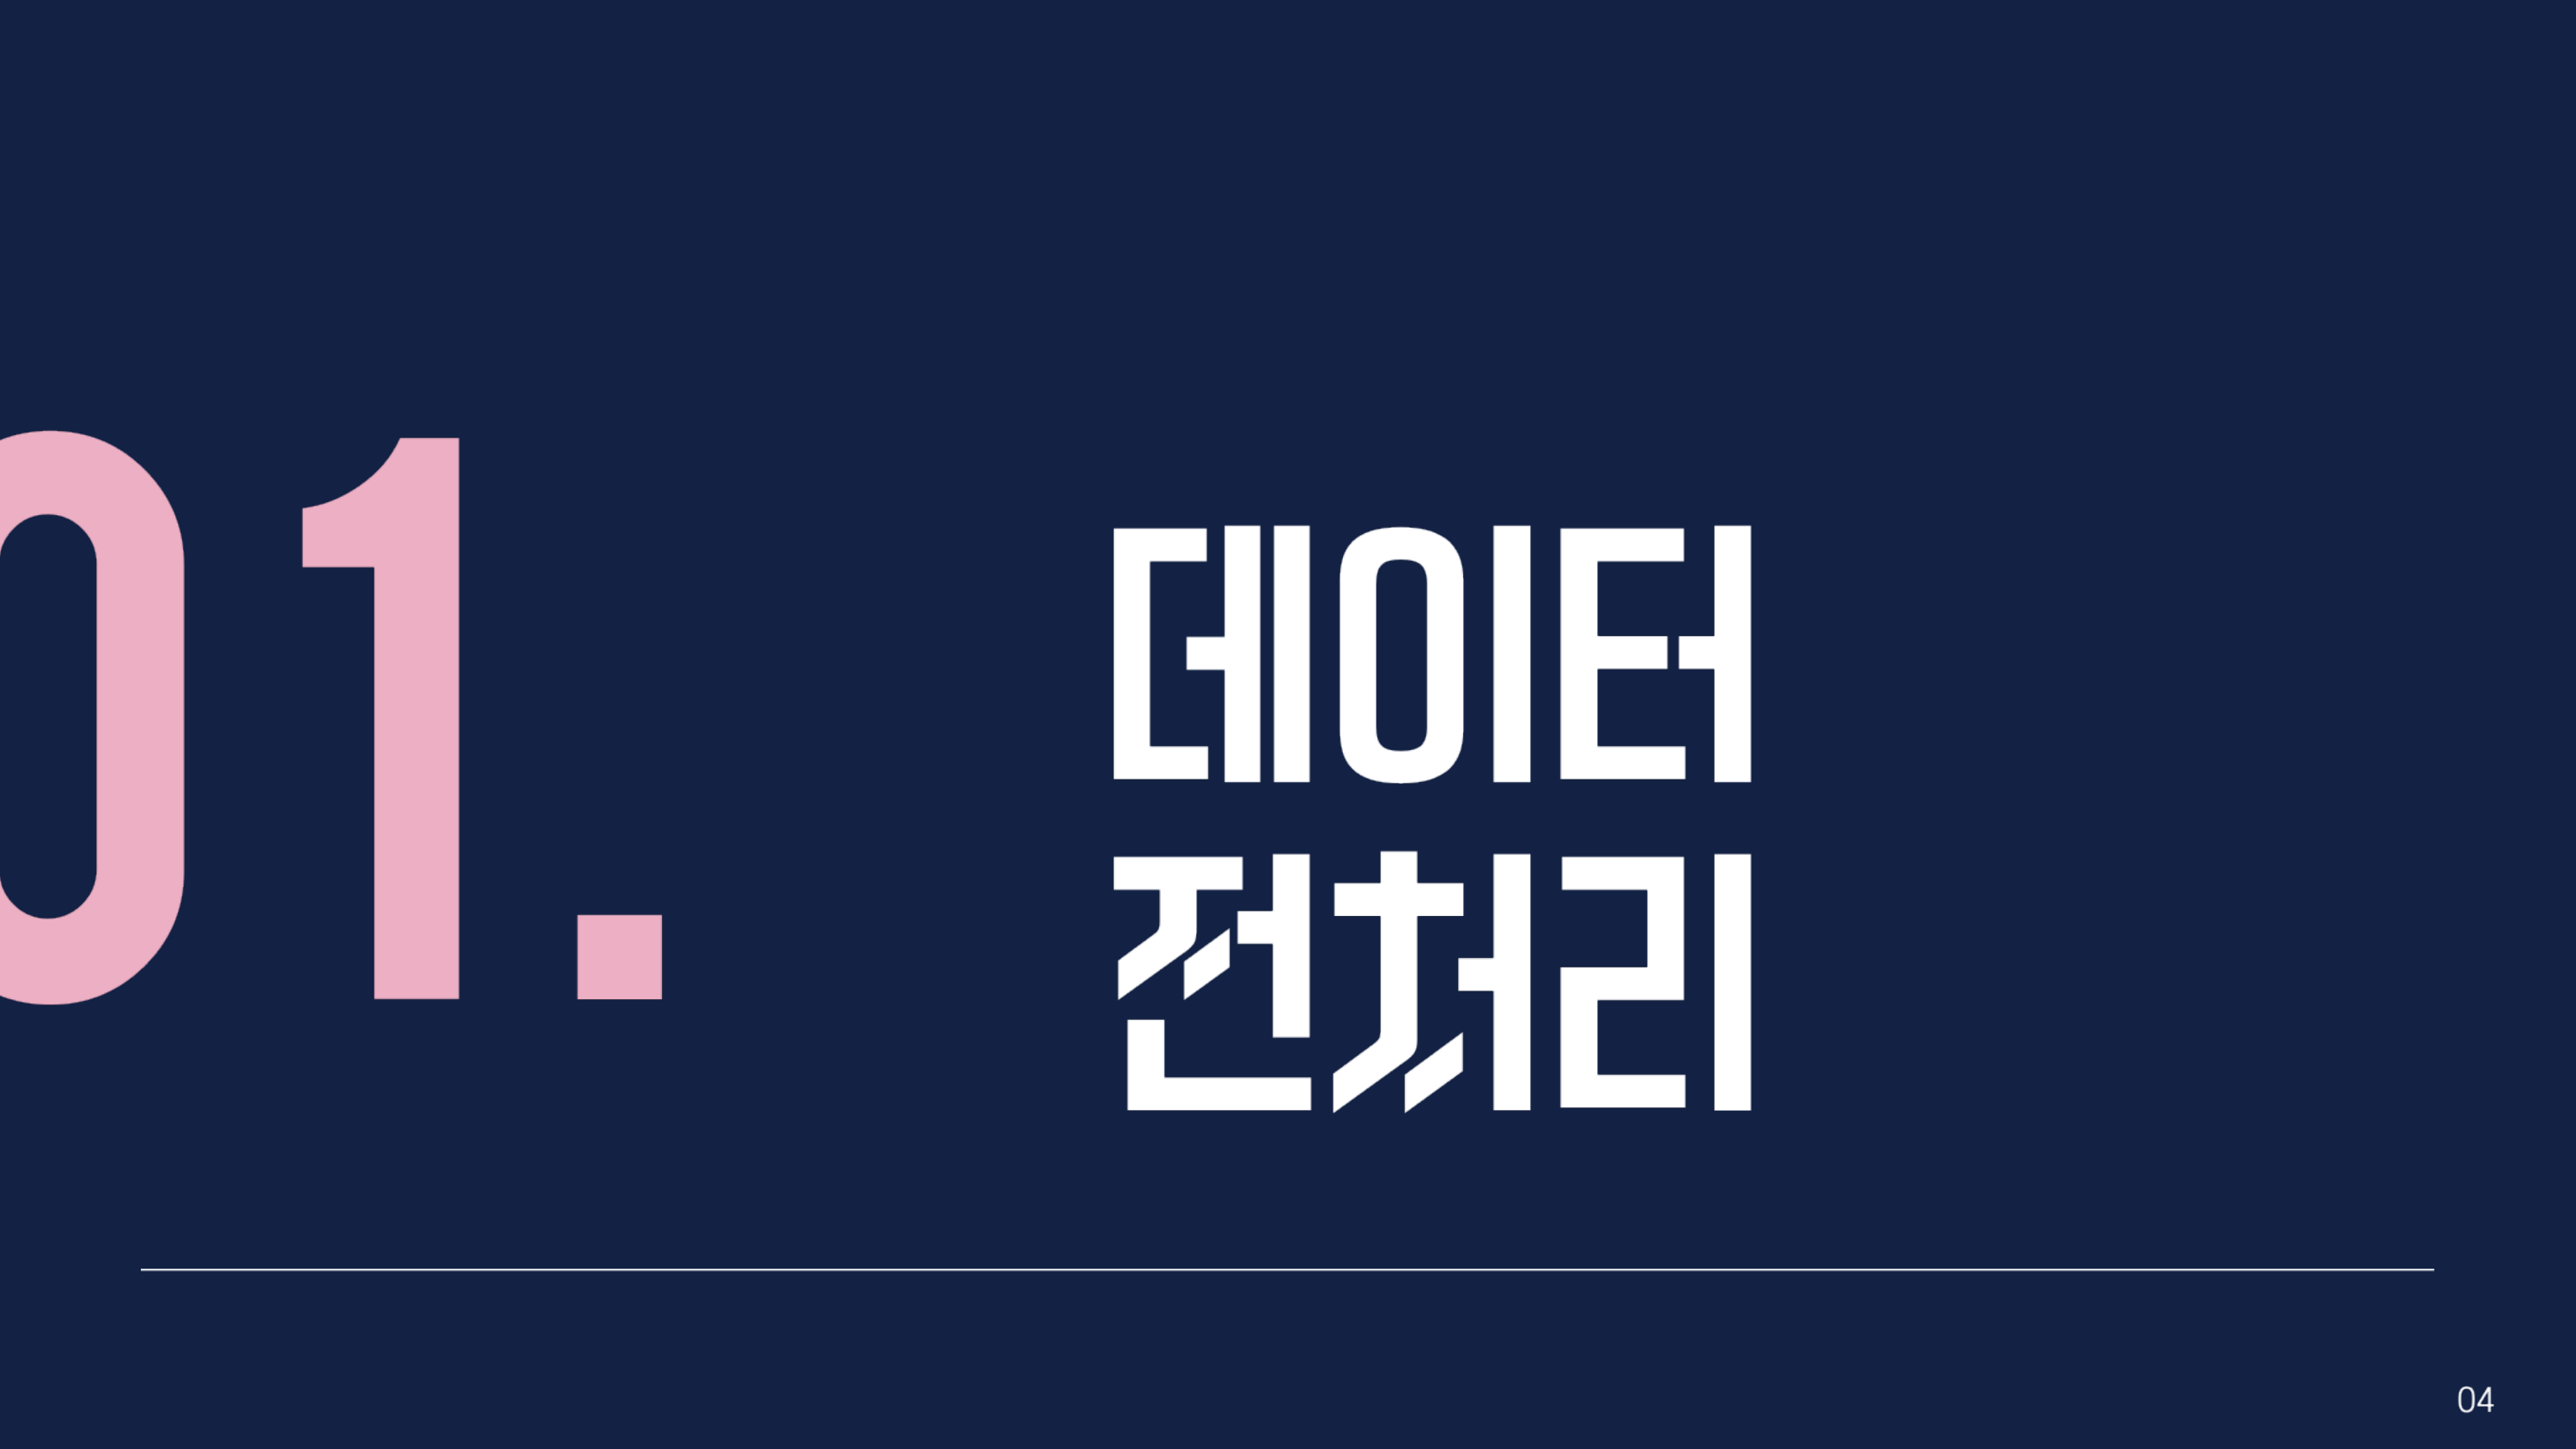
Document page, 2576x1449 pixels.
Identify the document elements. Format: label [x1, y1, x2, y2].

picture [0, 0, 2009, 1449]
picture [2447, 1367, 2525, 1449]
